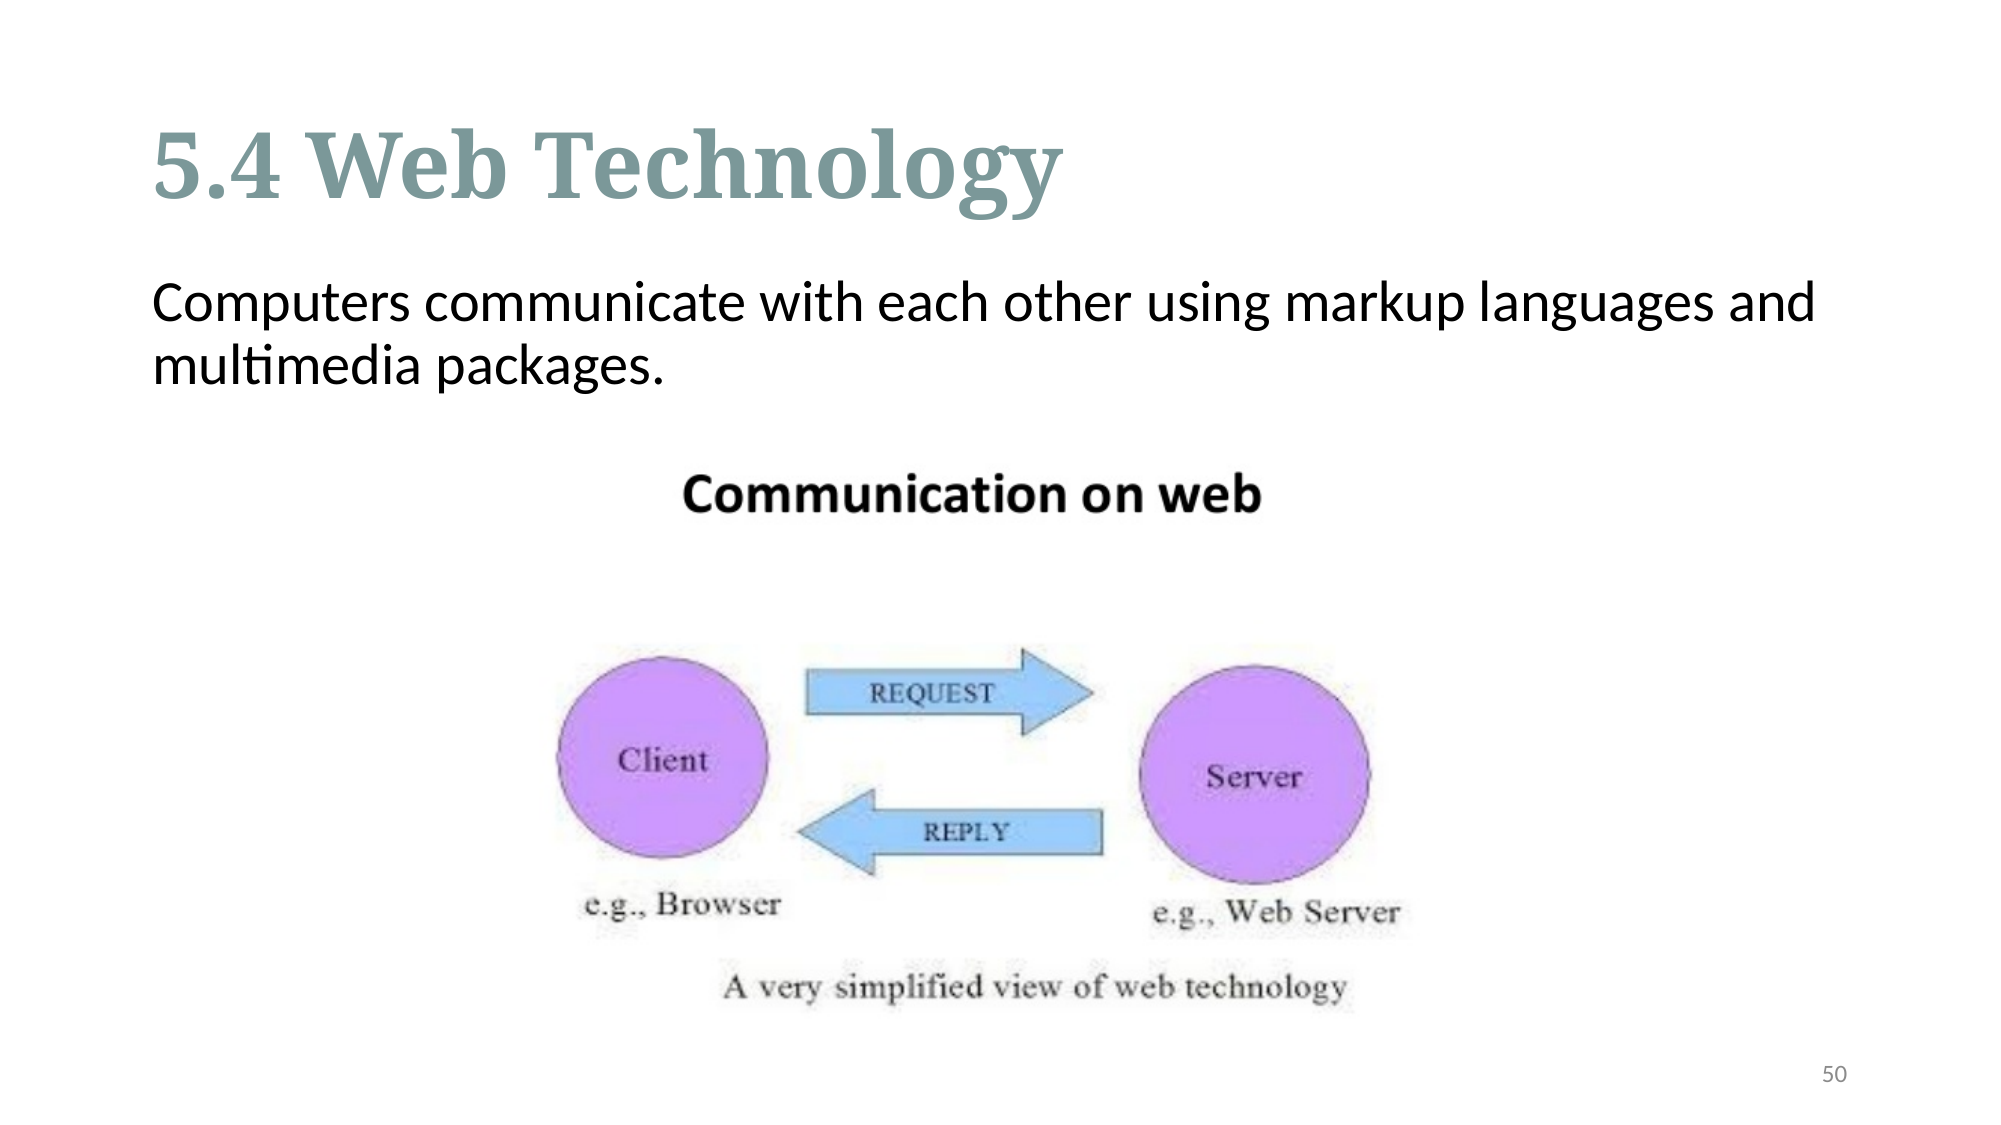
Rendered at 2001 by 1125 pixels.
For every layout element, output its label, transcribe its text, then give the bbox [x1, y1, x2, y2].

title 5.4 Web Technology [137, 59, 1863, 263]
picture [492, 404, 1453, 1125]
list Computers communicate with each other using markup languages and multimedia packages. [137, 263, 1863, 1066]
slide_number 50 [1453, 1042, 1863, 1103]
